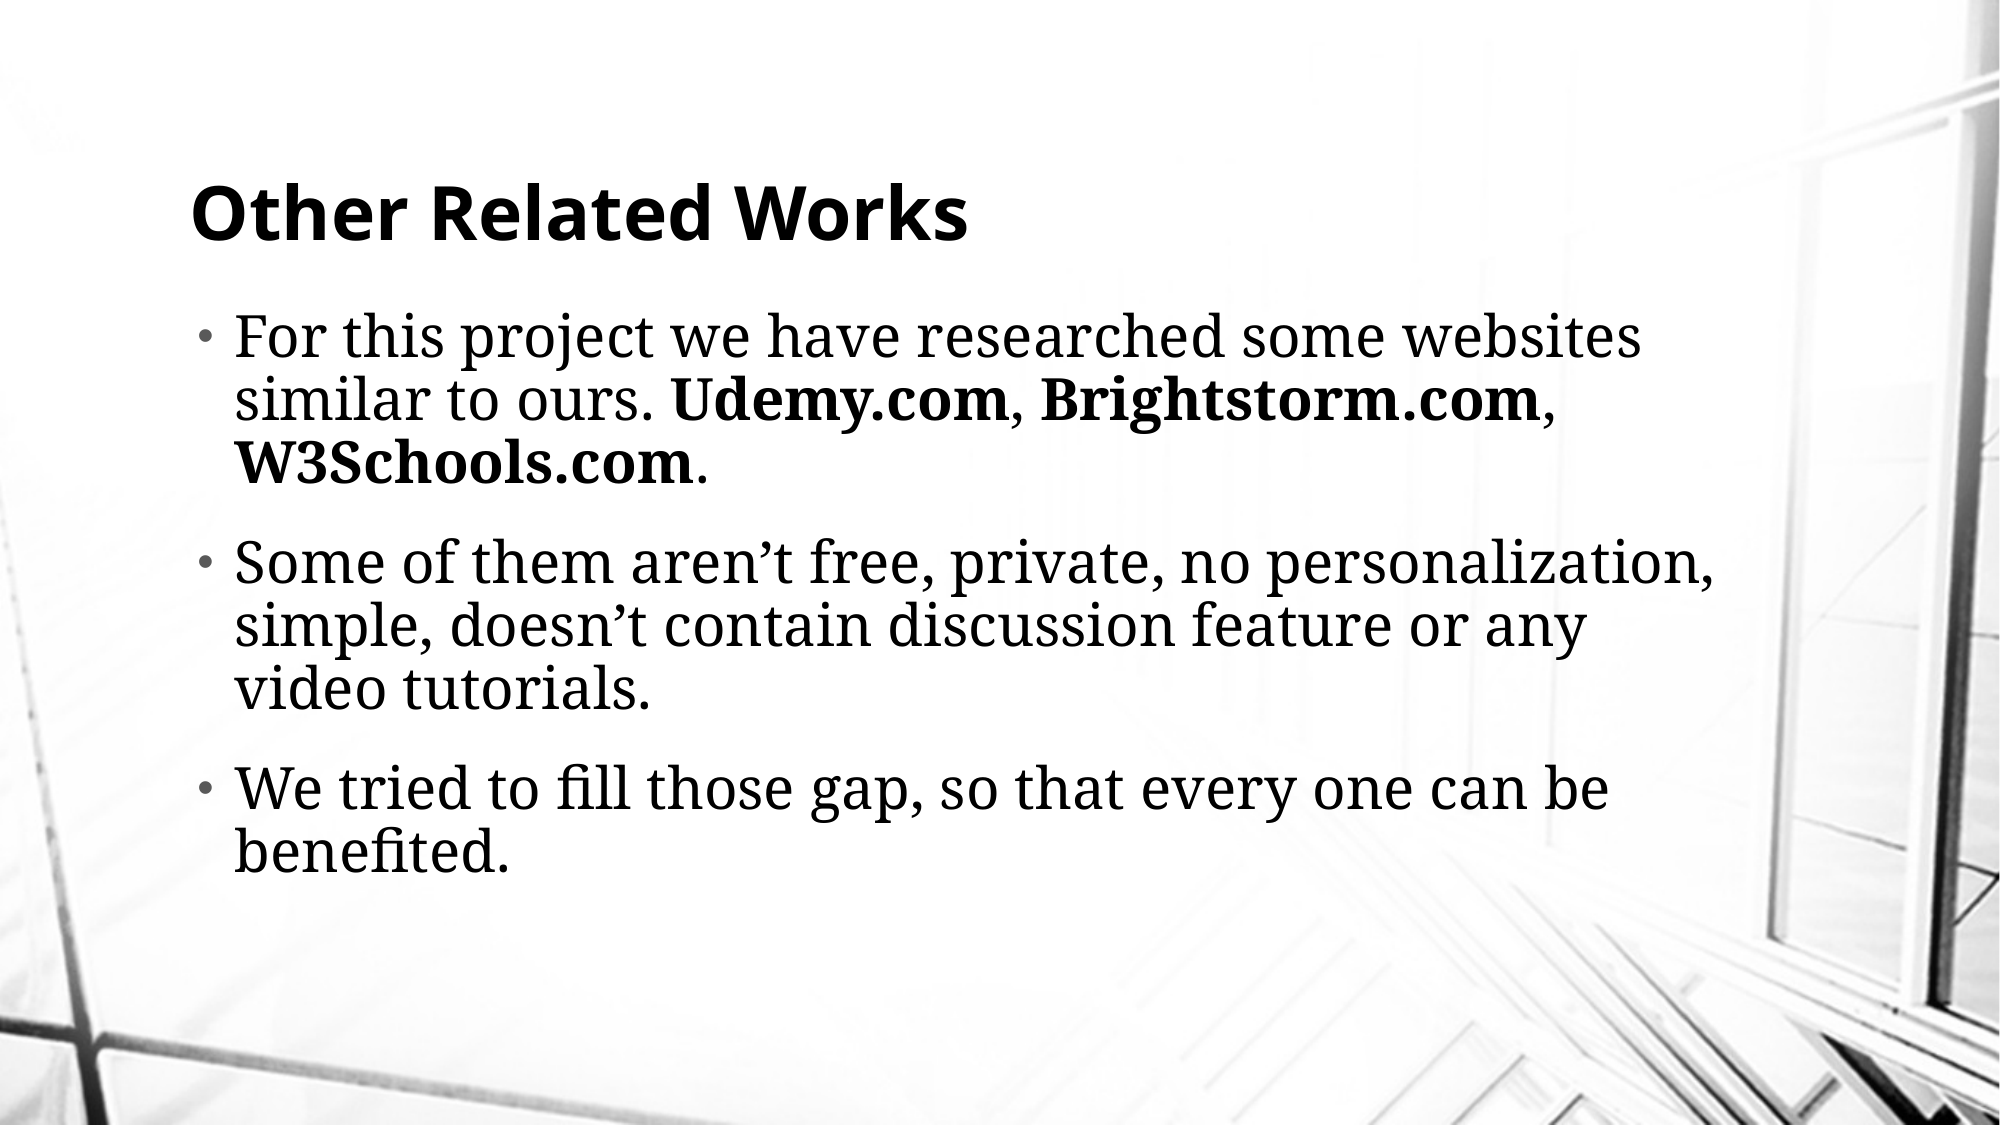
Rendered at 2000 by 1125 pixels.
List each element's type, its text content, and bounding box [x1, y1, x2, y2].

picture [0, 0, 2000, 1125]
title Other Related Works [174, 87, 1600, 263]
list For this project we have researched some websites similar to ours. Udemy.com, Brightstorm.com, W3Schools.com. Some of them aren’t free, private, no personalization, simple, doesn’t contain discussion feature or any video tutorials. We tried to fill those gap, so that every one can be benefited. [174, 299, 1738, 988]
